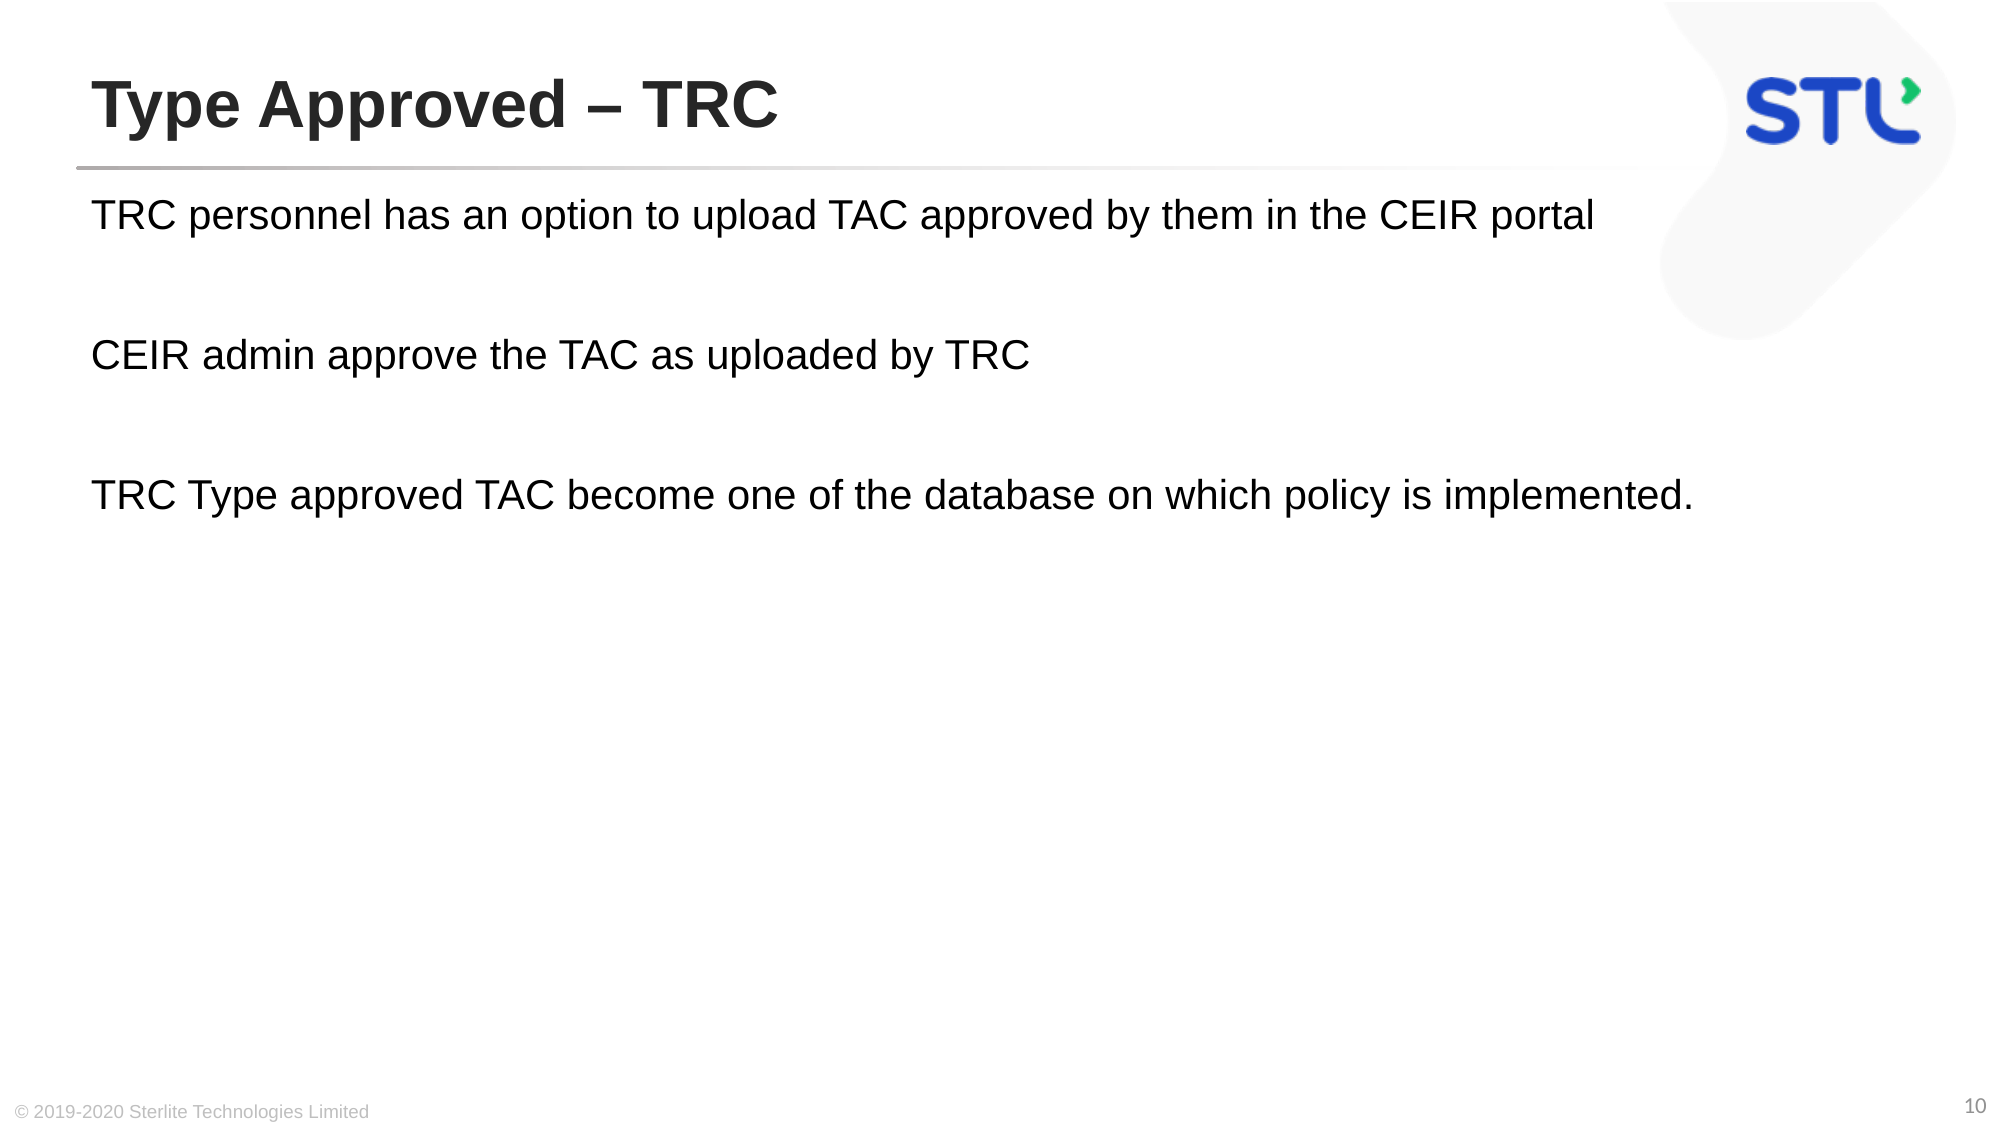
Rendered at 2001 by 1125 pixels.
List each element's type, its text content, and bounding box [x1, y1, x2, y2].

picture [1746, 77, 1921, 145]
footer © 2019-2020 Sterlite Technologies Limited [0, 1083, 455, 1125]
text_box TRC personnel has an option to upload TAC approved by them in the CEIR portal CEIR admin approve the TAC as uploaded by TRC TRC Type approved TAC become one of the database on which policy is implemented. [76, 176, 1856, 526]
slide_number 10 [1955, 1083, 1997, 1122]
title Type Approved – TRC [76, 35, 1564, 167]
